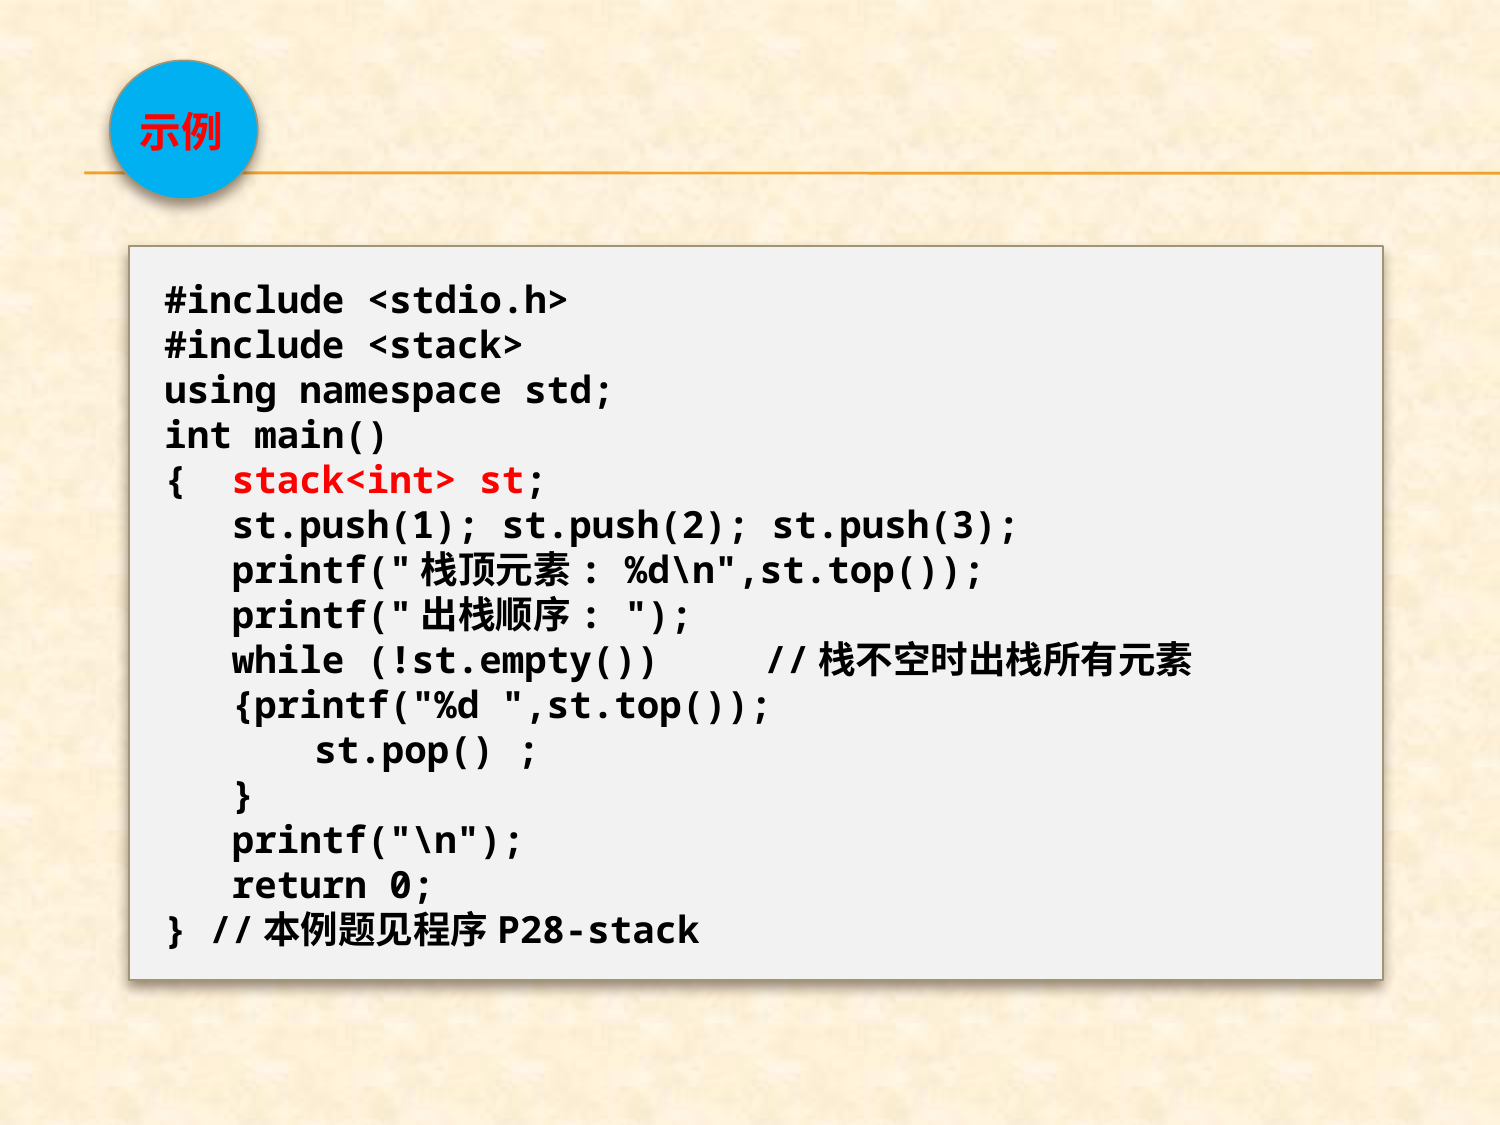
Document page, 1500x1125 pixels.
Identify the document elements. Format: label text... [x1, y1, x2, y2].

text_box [109, 60, 259, 200]
picture [0, 0, 1500, 1125]
text_box #include <stdio.h> #include <stack> using namespace std; int main() { stack<int> st; st.push(1); st.push(2); st.push(3); printf("栈顶元素: %d\n",st.top()); printf("出栈顺序: "); while (!st.empty()) //栈不空时出栈所有元素 {printf("%d ",st.top()); st.pop() ; } printf("\n"); return 0; } //本例题见程序P28-stack [128, 245, 1384, 981]
